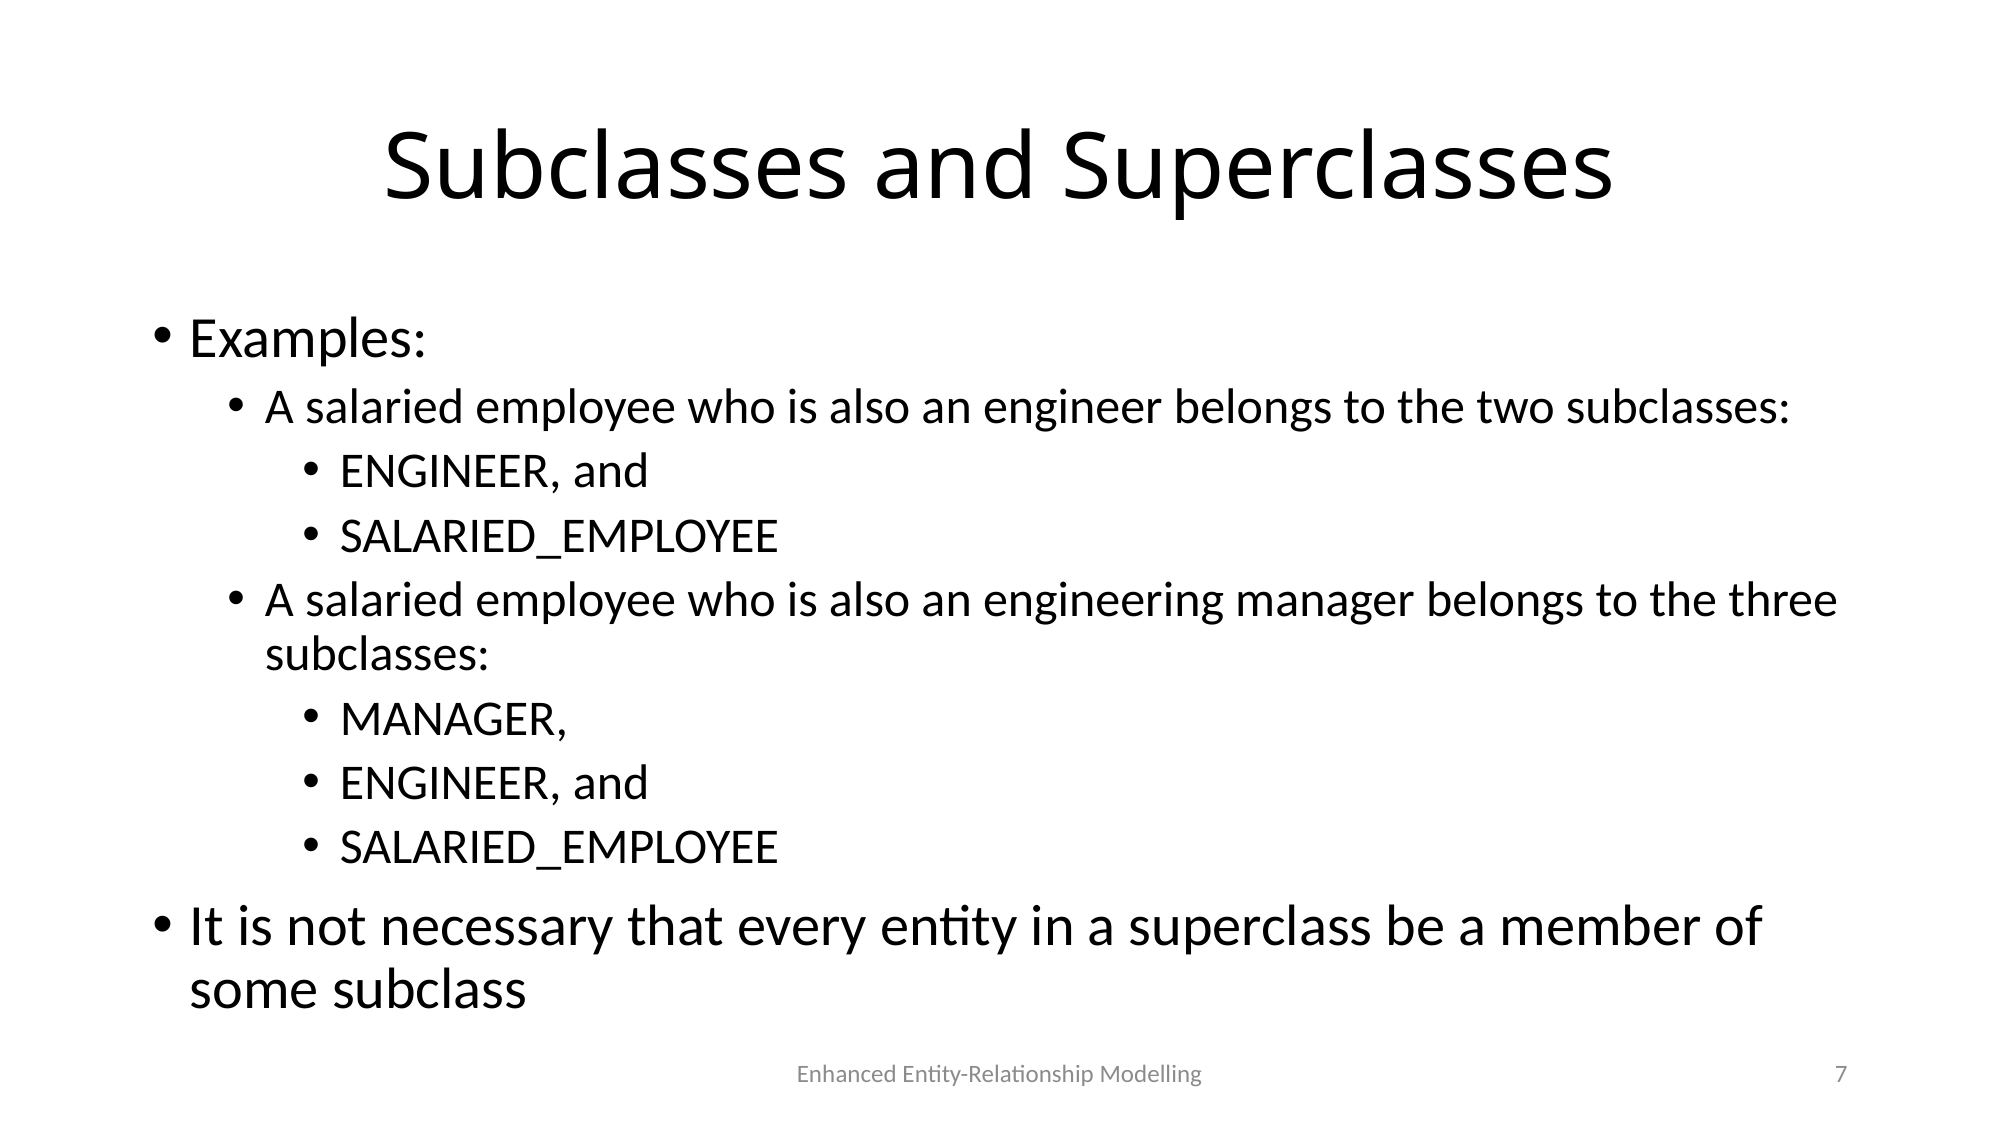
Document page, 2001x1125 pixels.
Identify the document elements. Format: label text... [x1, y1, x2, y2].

title Subclasses and Superclasses [137, 59, 1863, 278]
footer Enhanced Entity-Relationship Modelling [662, 1042, 1338, 1103]
list Examples: A salaried employee who is also an engineer belongs to the two subclasses: ENGINEER, and SALARIED_EMPLOYEE A salaried employee who is also an engineering manager belongs to the three subclasses: MANAGER, ENGINEER, and SALARIED_EMPLOYEE It is not necessary that every entity in a superclass be a member of some subclass [137, 299, 1863, 1014]
slide_number 7 [1412, 1042, 1863, 1103]
